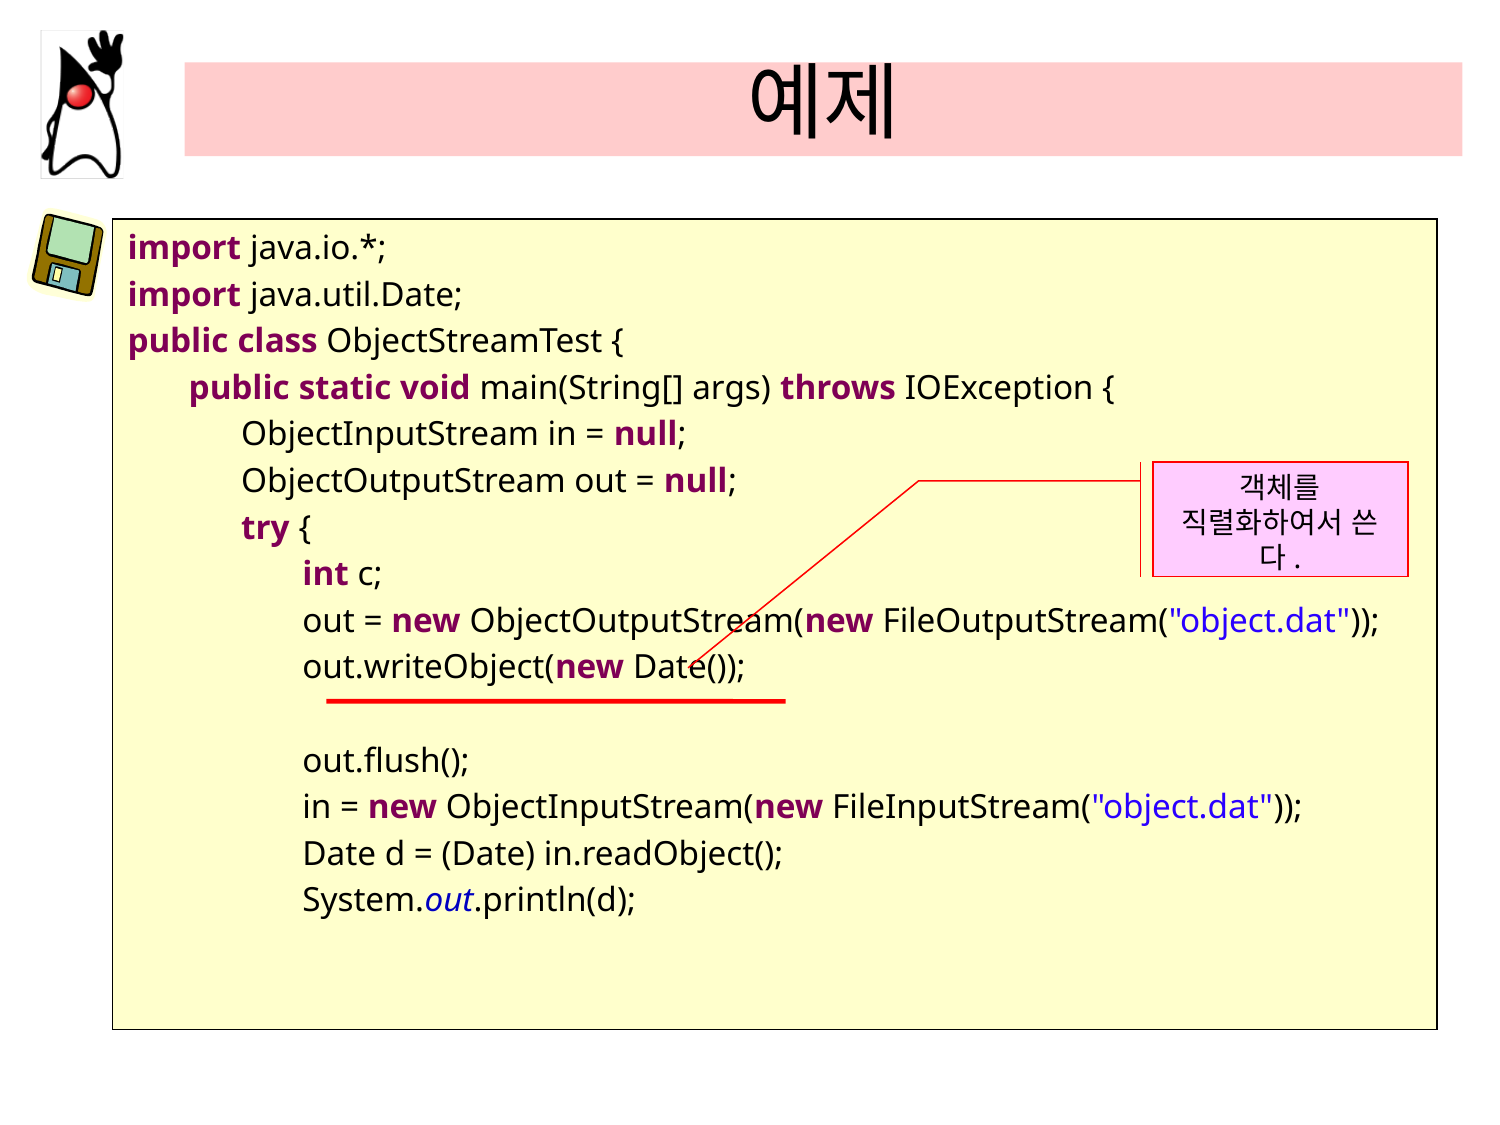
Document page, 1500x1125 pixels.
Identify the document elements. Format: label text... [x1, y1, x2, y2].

list import java.io.*; import java.util.Date; public class ObjectStreamTest { public static void main(String[] args) throws IOException { ObjectInputStream in = null; ObjectOutputStream out = null; try { int c; out = new ObjectOutputStream(new FileOutputStream("object.dat")); out.writeObject(new Date()); out.flush(); in = new ObjectInputStream(new FileInputStream("object.dat")); Date d = (Date) in.readObject(); System.out.println(d); [112, 218, 1438, 1030]
text_box 객체를 직렬화하여서 쓴다. [1152, 462, 1408, 577]
title 예제 [184, 62, 1463, 157]
picture [39, 30, 124, 179]
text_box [26, 207, 107, 302]
